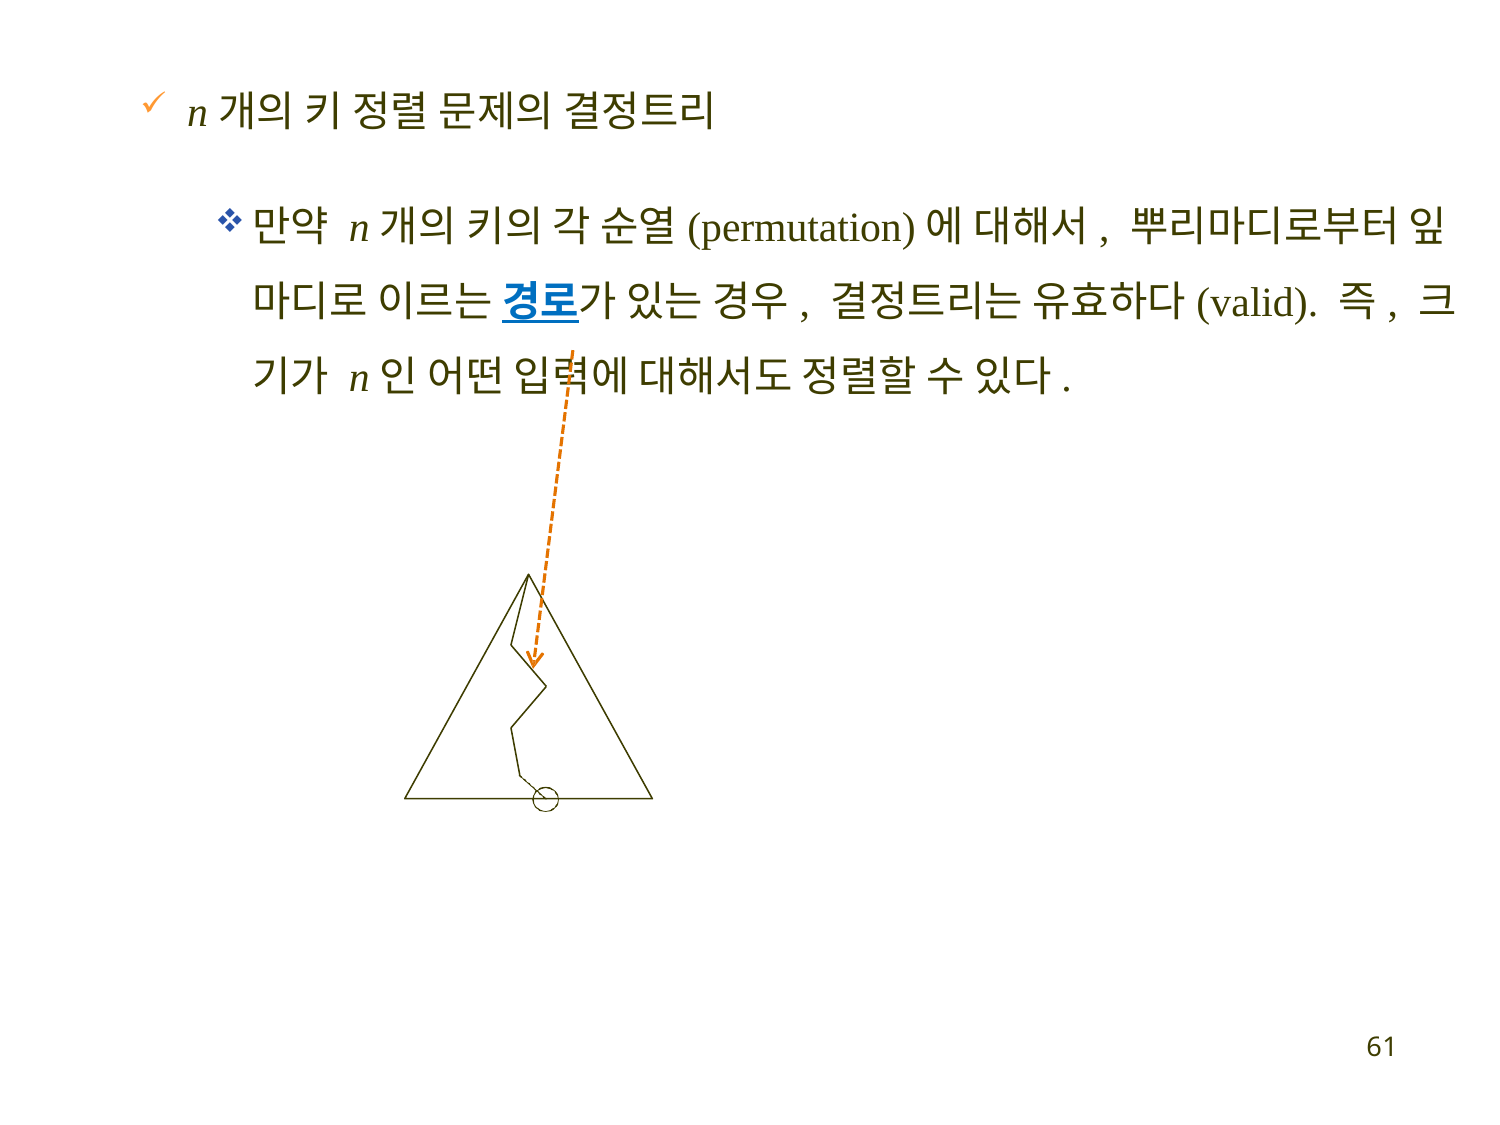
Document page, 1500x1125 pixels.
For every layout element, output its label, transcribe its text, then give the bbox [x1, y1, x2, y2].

text_box n개의 키 정렬 문제의 결정트리 만약 n개의 키의 각 순열(permutation)에 대해서, 뿌리마디로부터 잎 마디로 이르는 경로가 있는 경우, 결정트리는 유효하다(valid). 즉, 크 기가 n인 어떤 입력에 대해서도 정렬할 수 있다. [137, 82, 1479, 400]
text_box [403, 349, 654, 800]
slide_number 60 [1360, 1035, 1404, 1125]
picture [518, 800, 559, 812]
